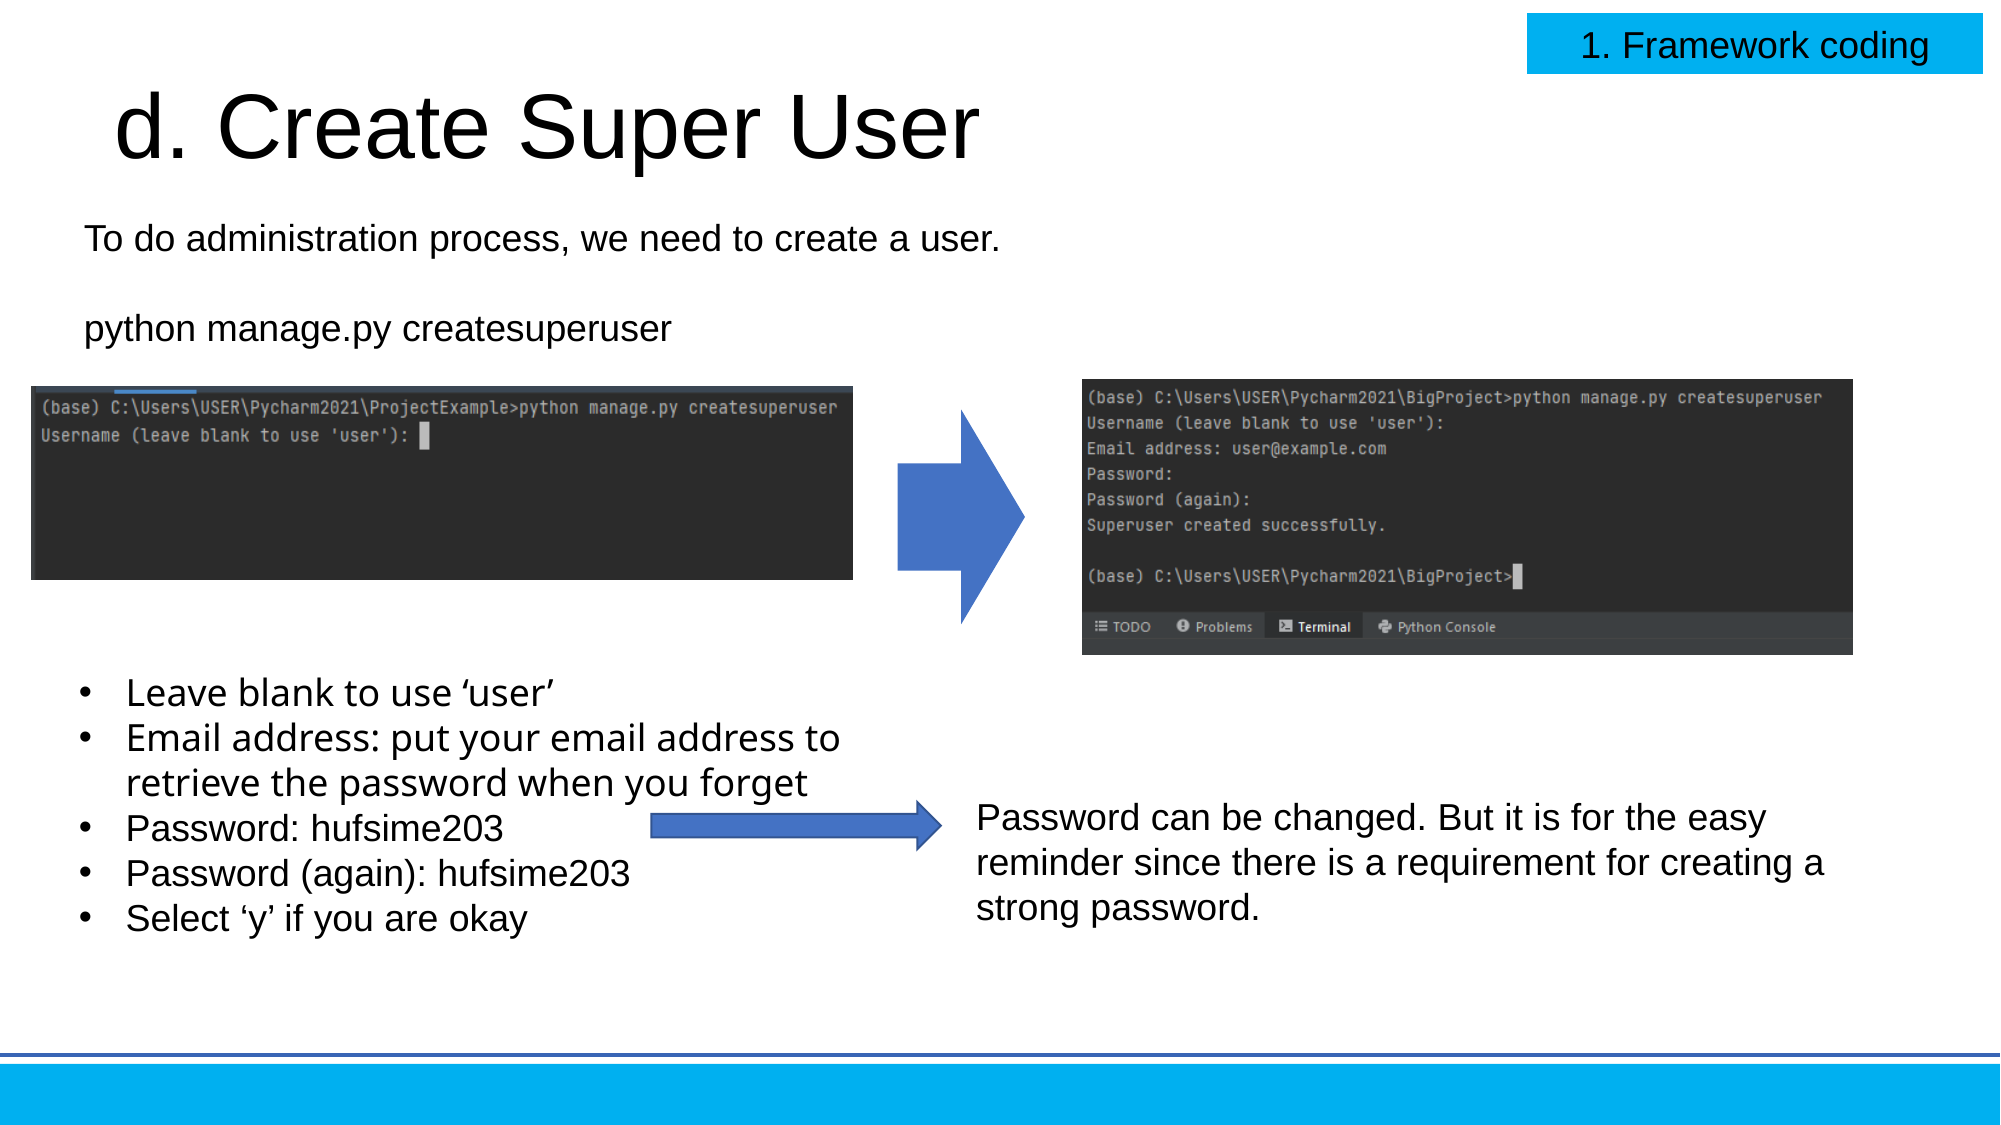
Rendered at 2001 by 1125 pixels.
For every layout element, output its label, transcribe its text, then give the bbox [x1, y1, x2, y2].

text_box To do administration process, we need to create a user. python manage.py createsuperuser [69, 206, 1017, 357]
picture [31, 386, 853, 580]
text_box [650, 799, 943, 852]
text_box Leave blank to use ‘user’ Email address: put your email address to retrieve the password when you forget Password: hufsime203 Password (again): hufsime203 Select ‘y’ if you are okay [63, 661, 941, 947]
title d. Create Super User [99, 72, 1900, 188]
text_box [896, 405, 1027, 628]
picture [1082, 379, 1853, 655]
text_box 1. Framework coding [1527, 13, 1983, 74]
text_box Password can be changed. But it is for the easy reminder since there is a requirement for creating a strong password. [961, 785, 1937, 936]
